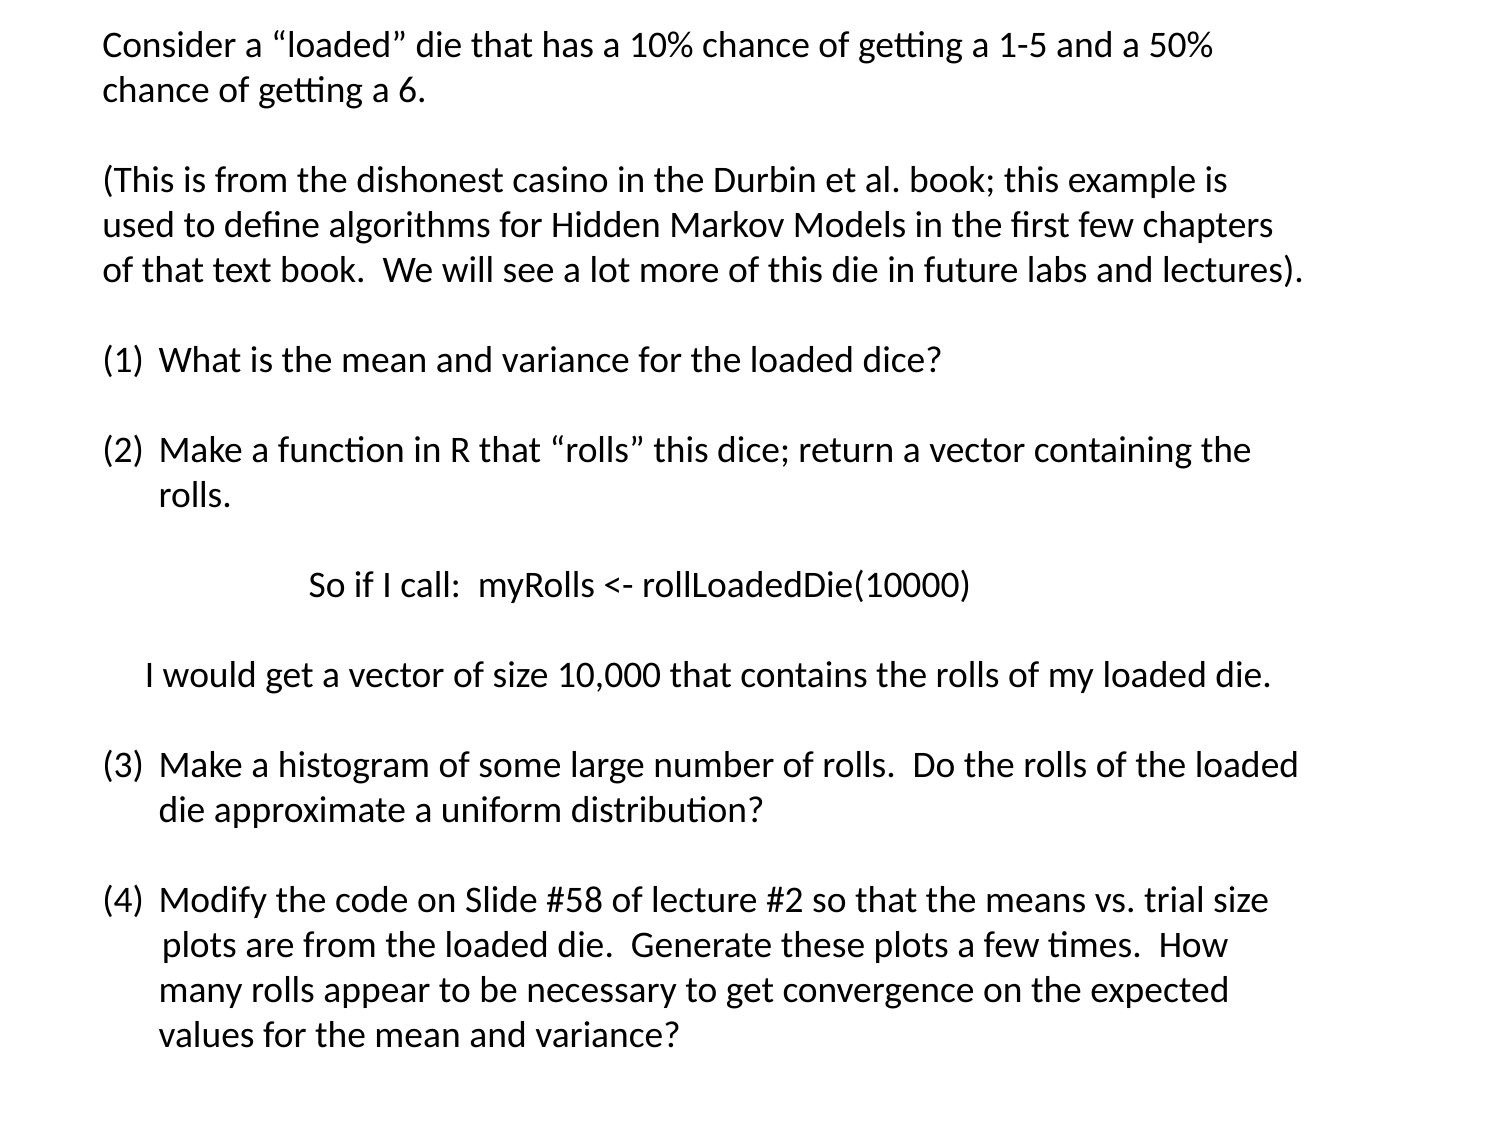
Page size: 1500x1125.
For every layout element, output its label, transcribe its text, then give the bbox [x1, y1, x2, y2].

text_box Consider a “loaded” die that has a 10% chance of getting a 1-5 and a 50% chance of getting a 6. (This is from the dishonest casino in the Durbin et al. book; this example is used to define algorithms for Hidden Markov Models in the first few chapters of that text book. We will see a lot more of this die in future labs and lectures). What is the mean and variance for the loaded dice? Make a function in R that “rolls” this dice; return a vector containing the rolls. So if I call: myRolls <- rollLoadedDie(10000) I would get a vector of size 10,000 that contains the rolls of my loaded die. Make a histogram of some large number of rolls. Do the rolls of the loaded die approximate a uniform distribution? Modify the code on Slide #58 of lecture #2 so that the means vs. trial size plots are from the loaded die. Generate these plots a few times. How many rolls appear to be necessary to get convergence on the expected values for the mean and variance? [87, 12, 1325, 1063]
